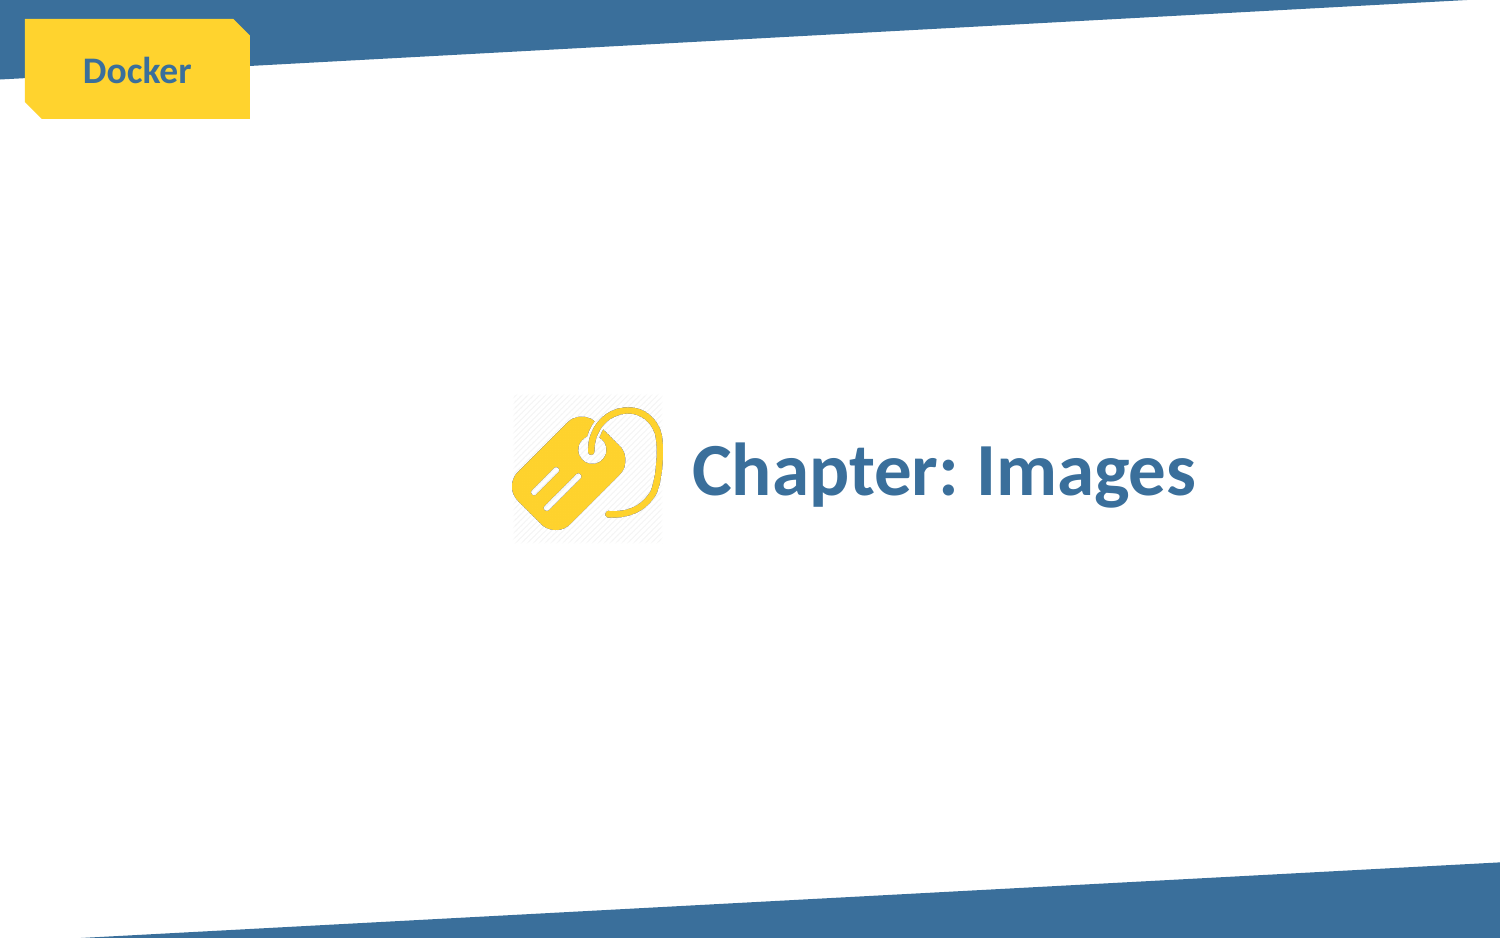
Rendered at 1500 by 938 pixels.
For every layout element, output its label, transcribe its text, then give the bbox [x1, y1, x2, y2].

text_box Chapter: Images [677, 412, 1213, 518]
picture [512, 393, 663, 544]
text_box [41, 860, 1500, 938]
text_box [0, 0, 1500, 82]
text_box Docker [22, 16, 253, 121]
